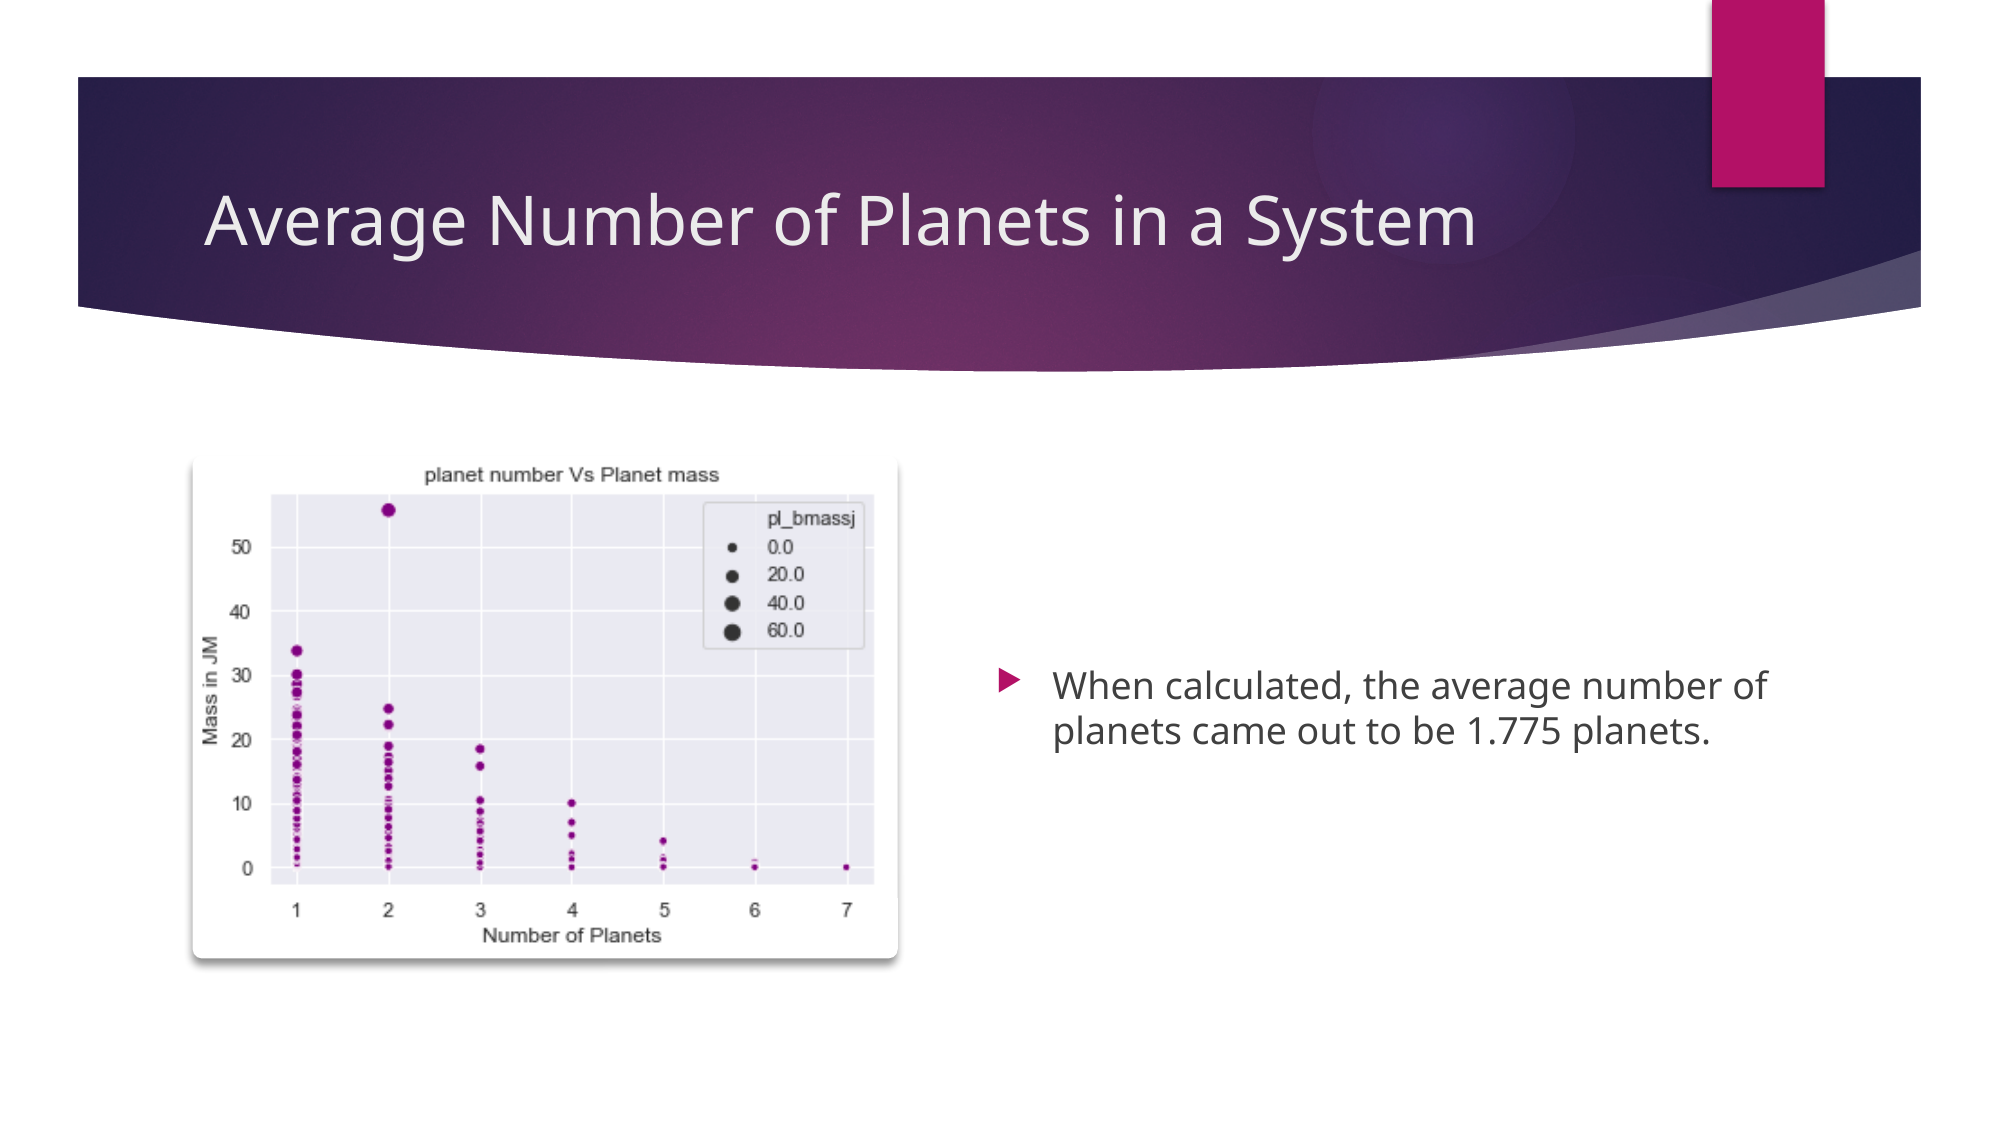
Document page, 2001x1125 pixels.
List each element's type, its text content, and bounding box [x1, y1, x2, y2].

list When calculated, the average number of planets came out to be 1.775 planets. [981, 427, 1837, 988]
title Average Number of Planets in a System [189, 159, 1627, 276]
picture [192, 455, 898, 959]
